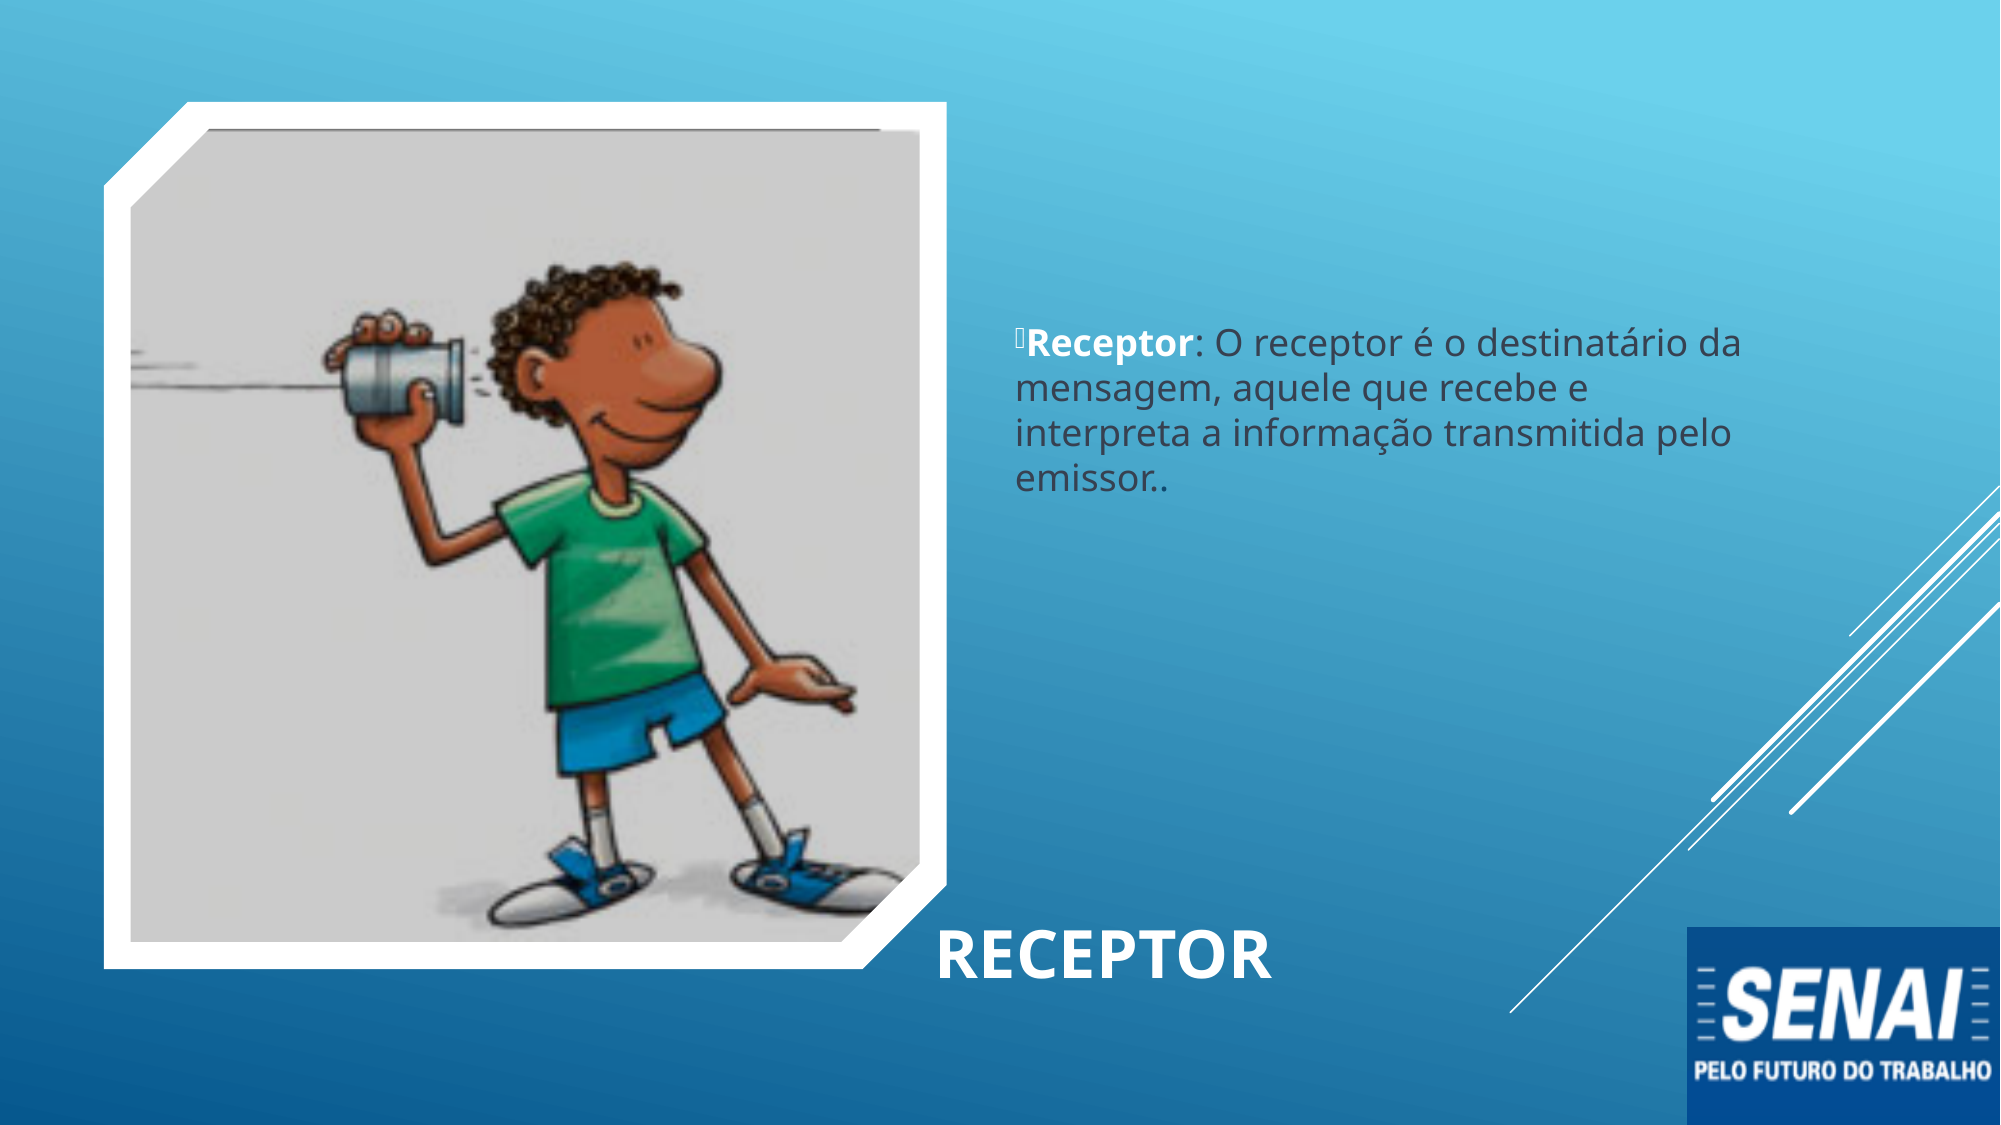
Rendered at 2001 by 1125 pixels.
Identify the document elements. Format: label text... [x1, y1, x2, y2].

title RECEPTOR [919, 828, 1610, 1076]
text_box [0, 0, 2000, 1125]
picture [1687, 926, 2000, 1125]
text_box Receptor: O receptor é o destinatário da mensagem, aquele que recebe e interpreta a informação transmitida pelo emissor.. [999, 112, 1791, 706]
text_box [102, 157, 891, 971]
picture [130, 128, 920, 943]
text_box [1510, 485, 2000, 1013]
text_box [159, 100, 948, 914]
